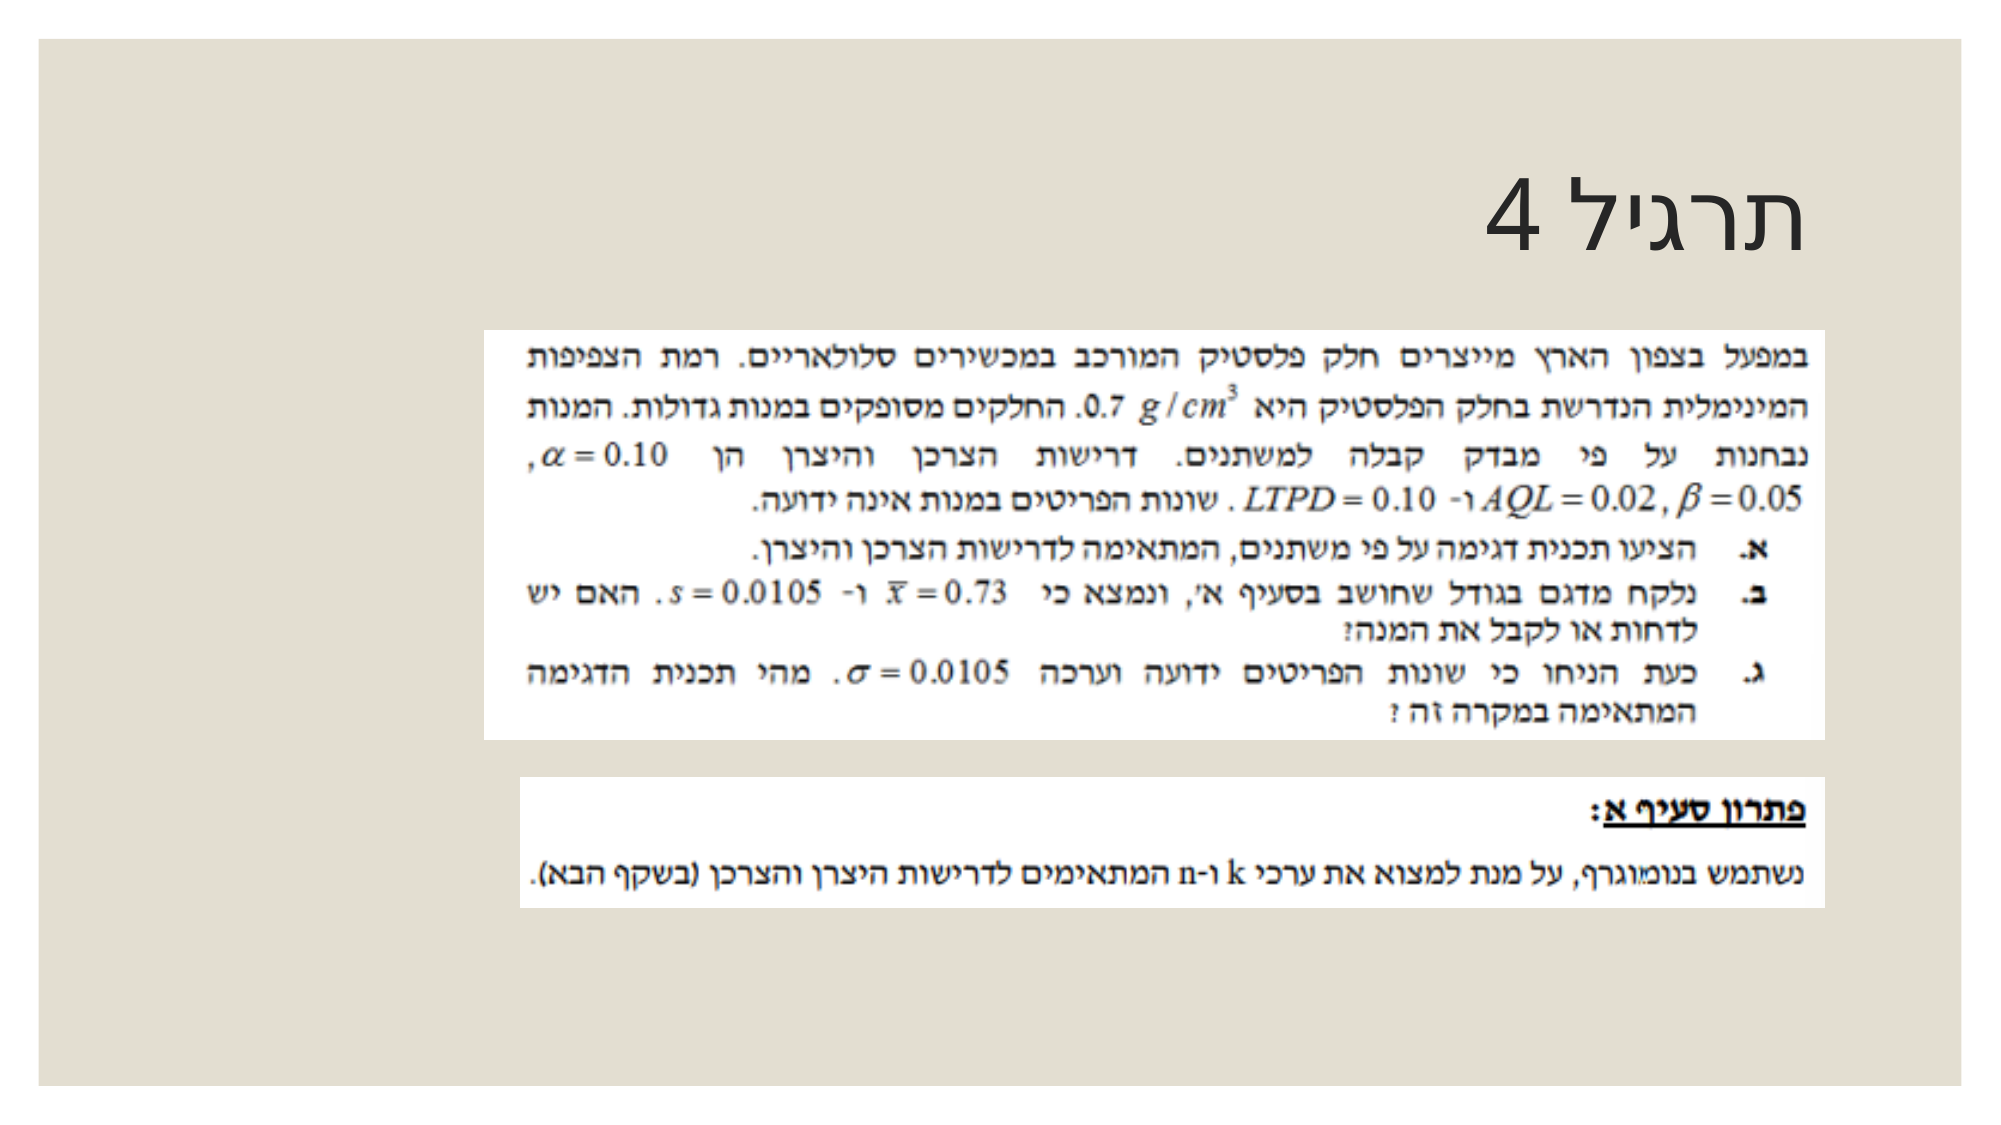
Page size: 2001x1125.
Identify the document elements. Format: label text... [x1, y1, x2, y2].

picture [484, 330, 1825, 740]
picture [520, 777, 1825, 908]
list [174, 345, 1825, 990]
title תרגיל 4 [174, 105, 1825, 331]
